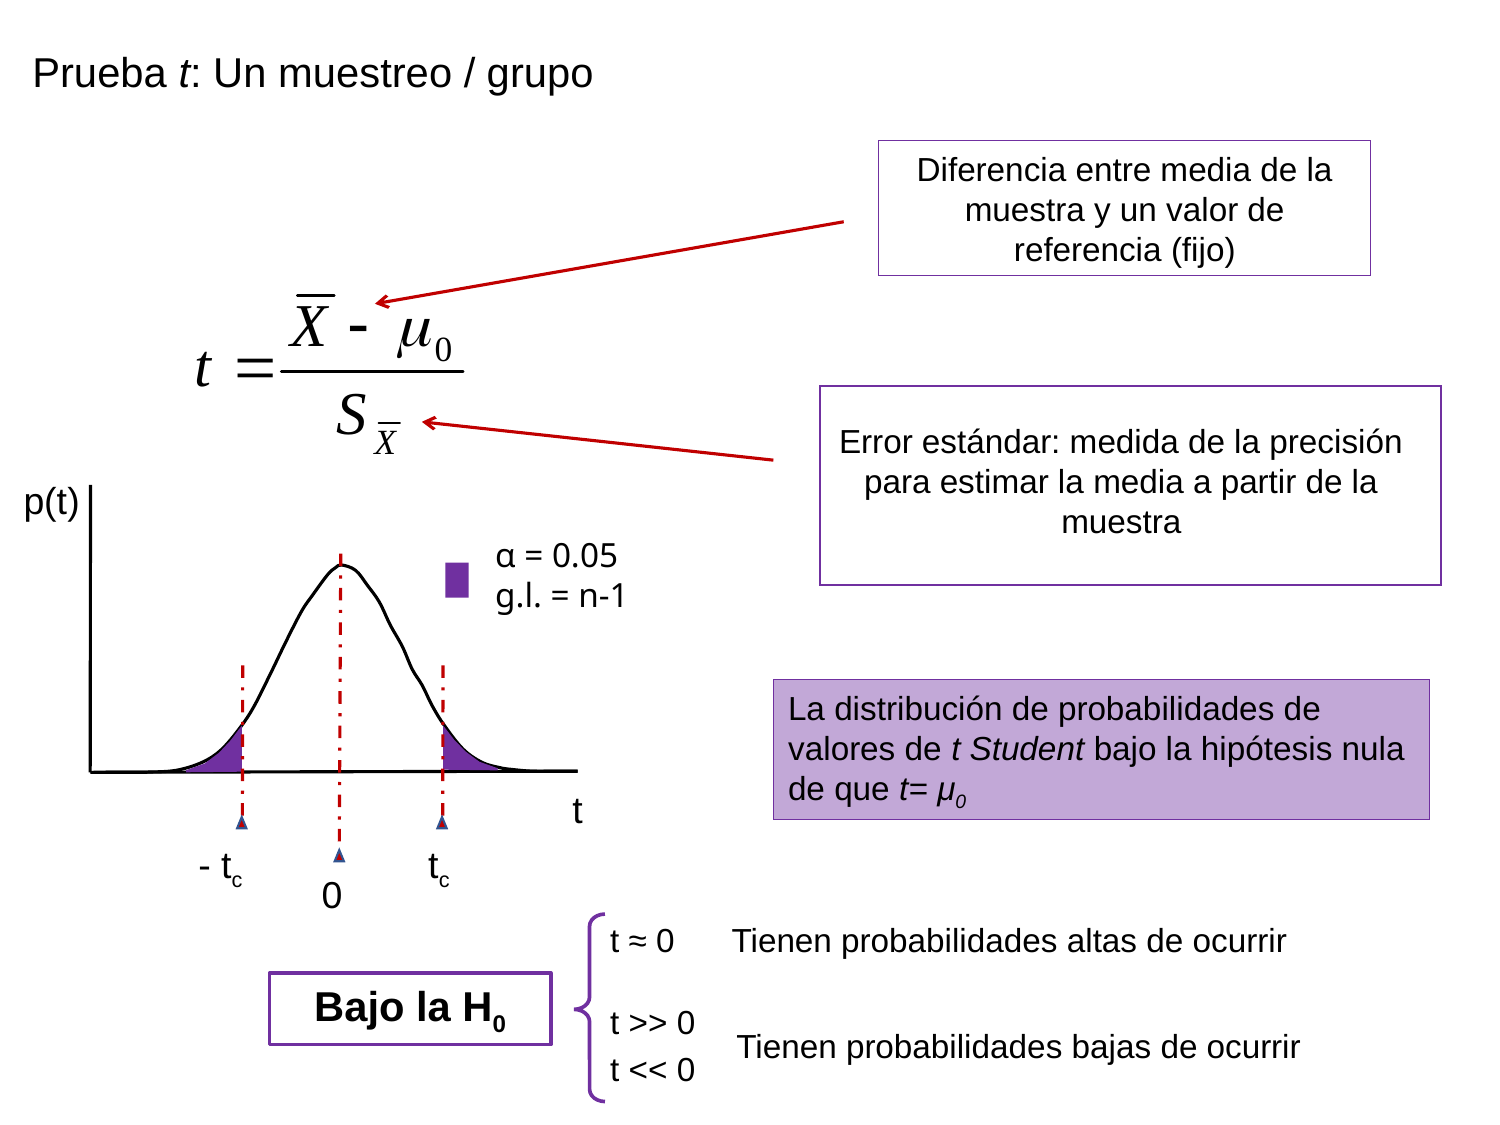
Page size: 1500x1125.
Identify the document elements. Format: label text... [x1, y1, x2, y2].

text_box [574, 913, 606, 1103]
text_box t >> 0 [605, 994, 807, 1040]
text_box Prueba t: Un muestreo / grupo [17, 38, 963, 104]
text_box La distribución de probabilidades de valores de t Student bajo la hipótesis nula de que t= μ0 [773, 679, 1430, 820]
text_box Tienen probabilidades altas de ocurrir [716, 911, 1421, 967]
text_box Bajo la H0 [269, 972, 551, 1045]
text_box Tienen probabilidades bajas de ocurrir [721, 1017, 1425, 1073]
text_box [819, 385, 1442, 586]
text_box t << 0 [605, 1040, 807, 1096]
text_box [0, 469, 598, 925]
text_box t ≈ 0 [598, 911, 716, 967]
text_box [374, 221, 844, 304]
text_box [187, 280, 477, 468]
text_box Diferencia entre media de la muestra y un valor de referencia (fijo) [878, 140, 1371, 276]
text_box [477, 421, 774, 461]
text_box α = 0.05 g.l. = n-1 [598, 527, 739, 622]
